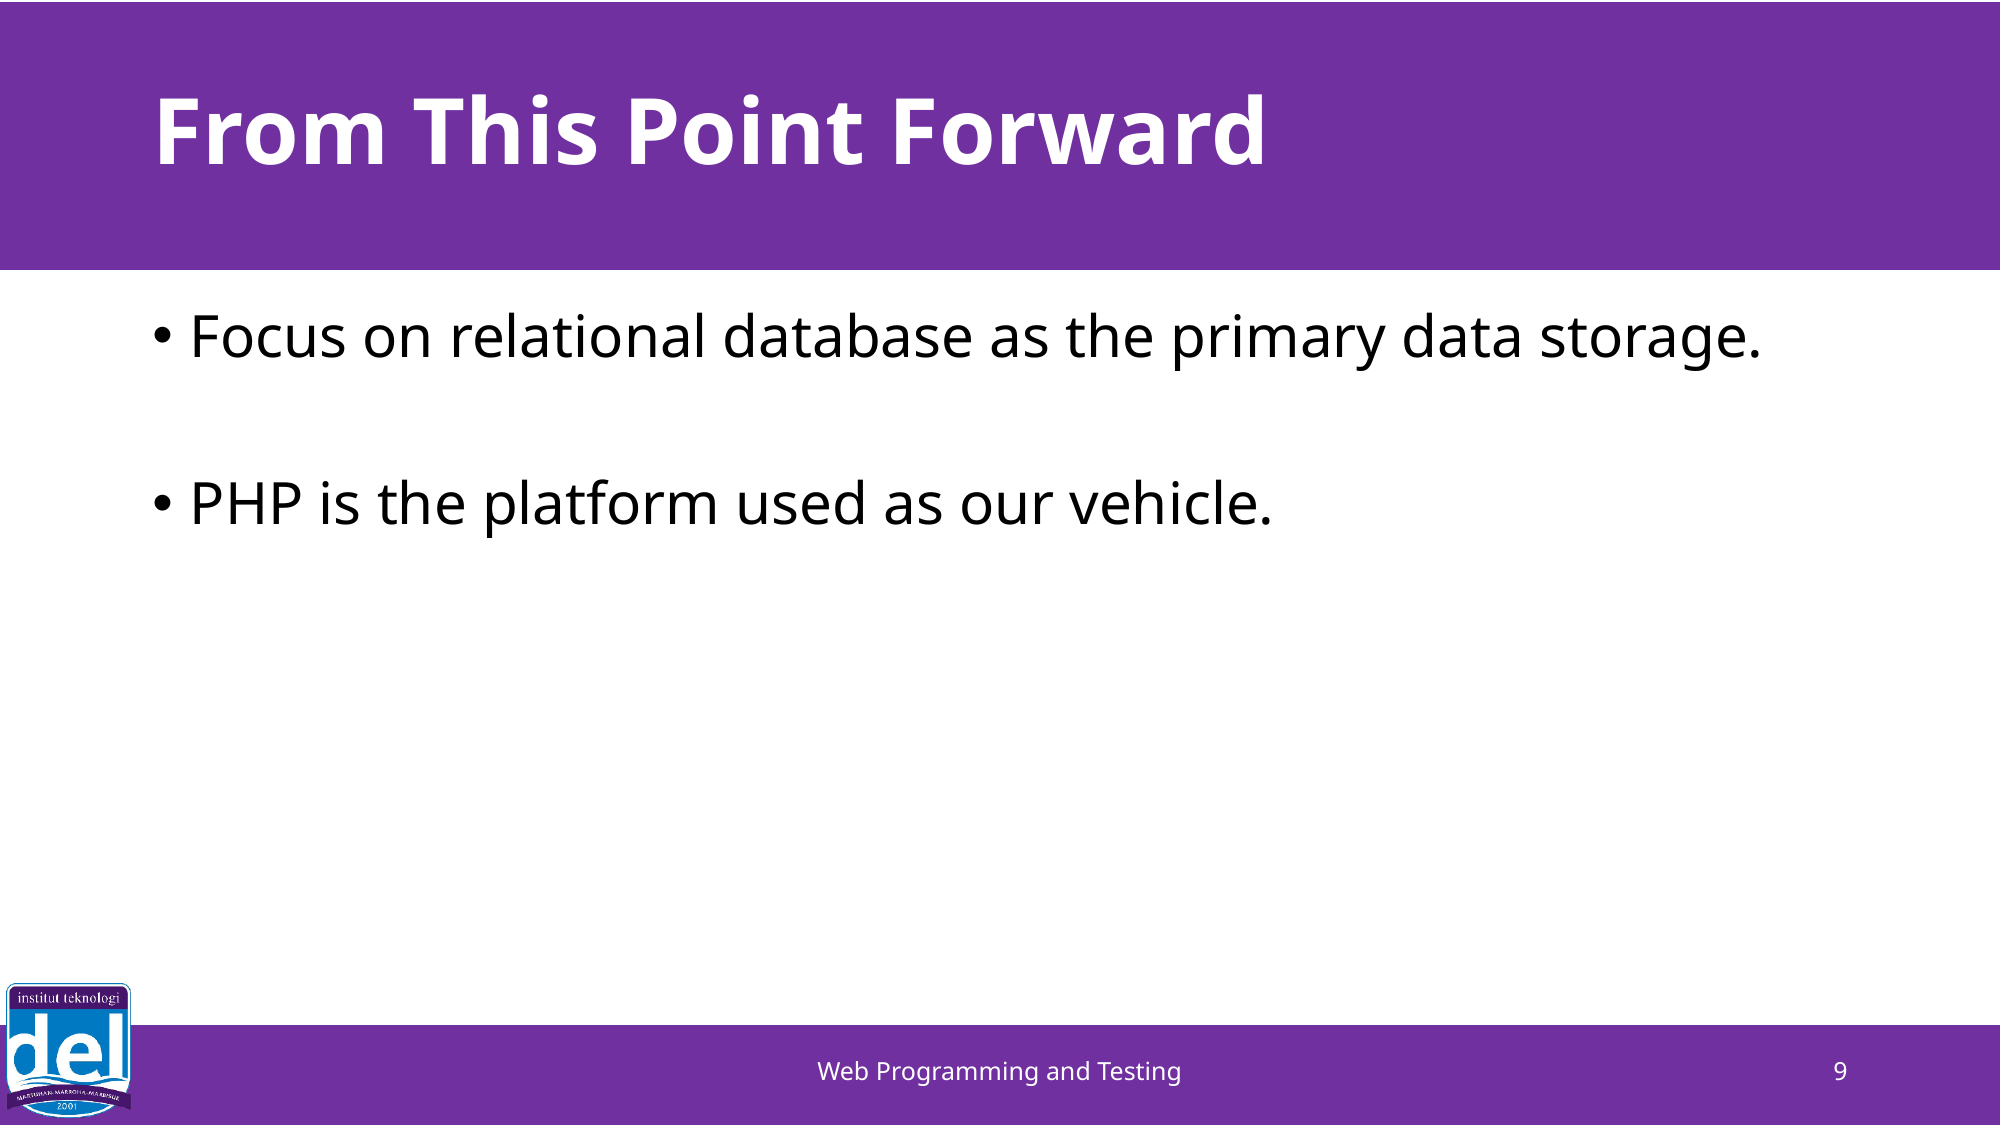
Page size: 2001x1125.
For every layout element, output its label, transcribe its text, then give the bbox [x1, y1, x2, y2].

title From This Point Forward [137, 26, 1863, 244]
picture [5, 982, 131, 1118]
footer Web Programming and Testing [662, 1042, 1338, 1103]
list Focus on relational database as the primary data storage. PHP is the platform used as our vehicle. [137, 299, 1863, 1014]
slide_number 9 [1697, 1042, 1863, 1103]
